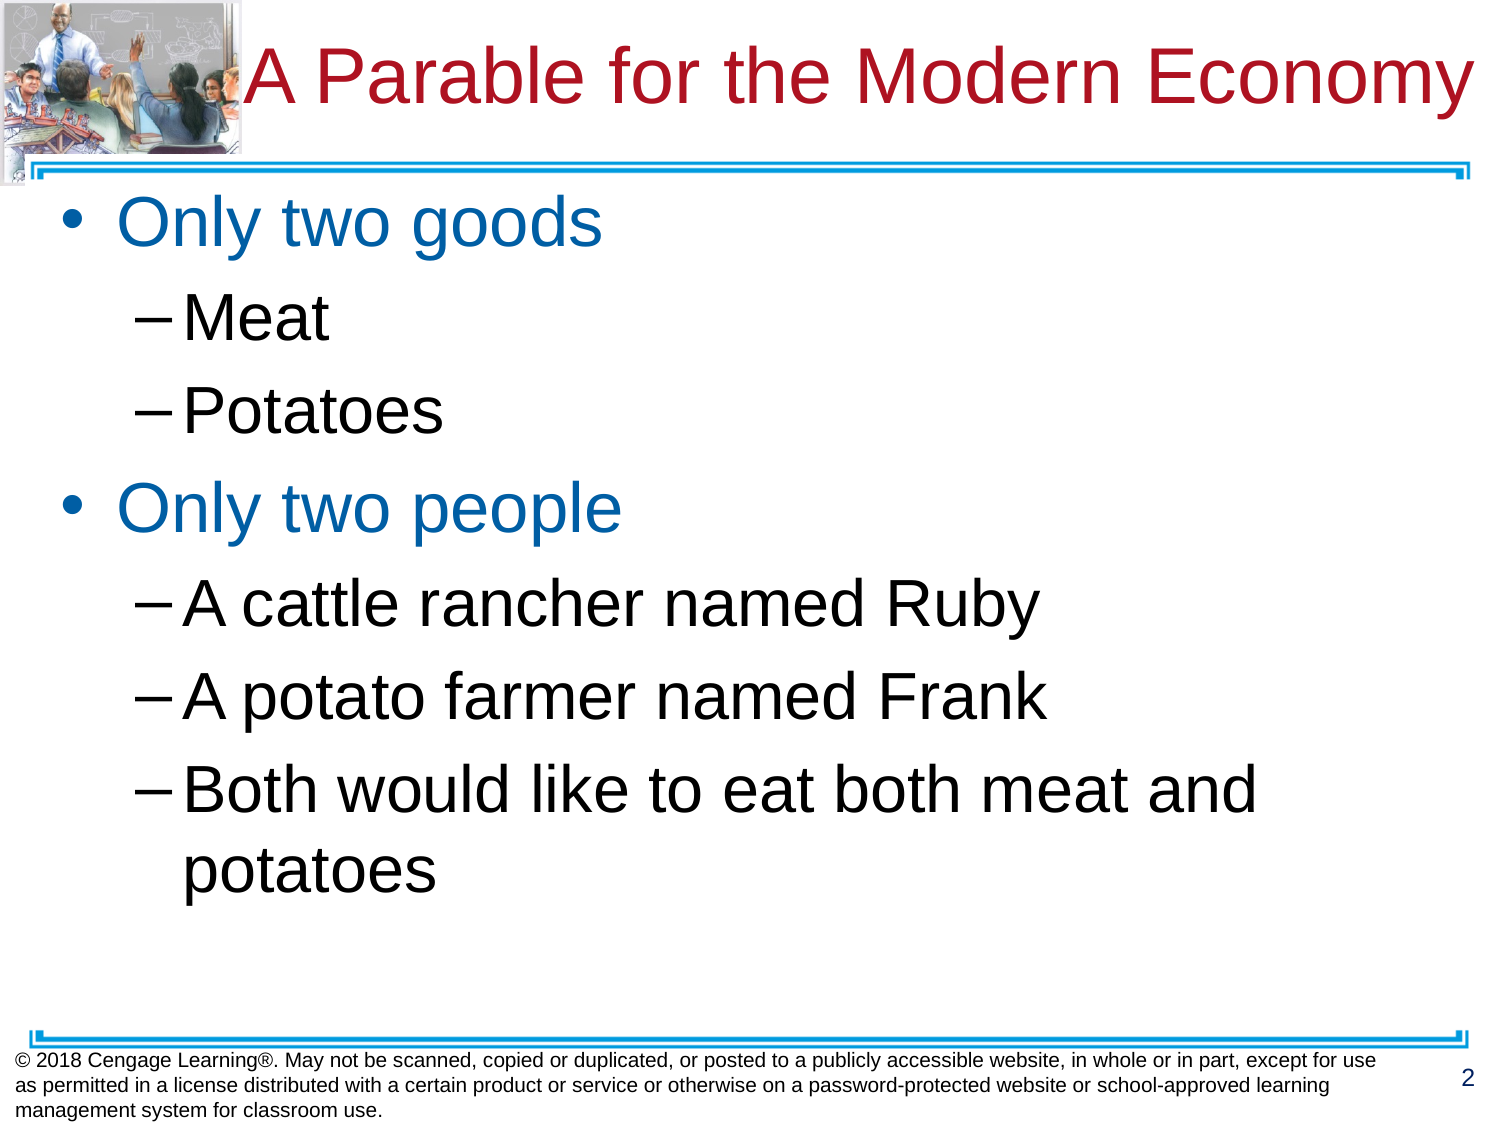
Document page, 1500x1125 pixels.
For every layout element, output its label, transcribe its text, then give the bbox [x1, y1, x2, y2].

footer © 2018 Cengage Learning®. May not be scanned, copied or duplicated, or posted to a publicly accessible website, in whole or in part, except for use as permitted in a license distributed with a certain product or service or otherwise on a password-protected website or school-approved learning management system for classroom use. [0, 1043, 1400, 1125]
picture [0, 0, 1475, 186]
title A Parable for the Modern Economy [219, 16, 1500, 158]
slide_number ‹#› [1437, 1053, 1500, 1116]
picture [25, 1024, 1475, 1057]
list Only two goods Meat Potatoes Only two people A cattle rancher named Ruby A potato farmer named Frank Both would like to eat both meat and potatoes [45, 168, 1455, 963]
